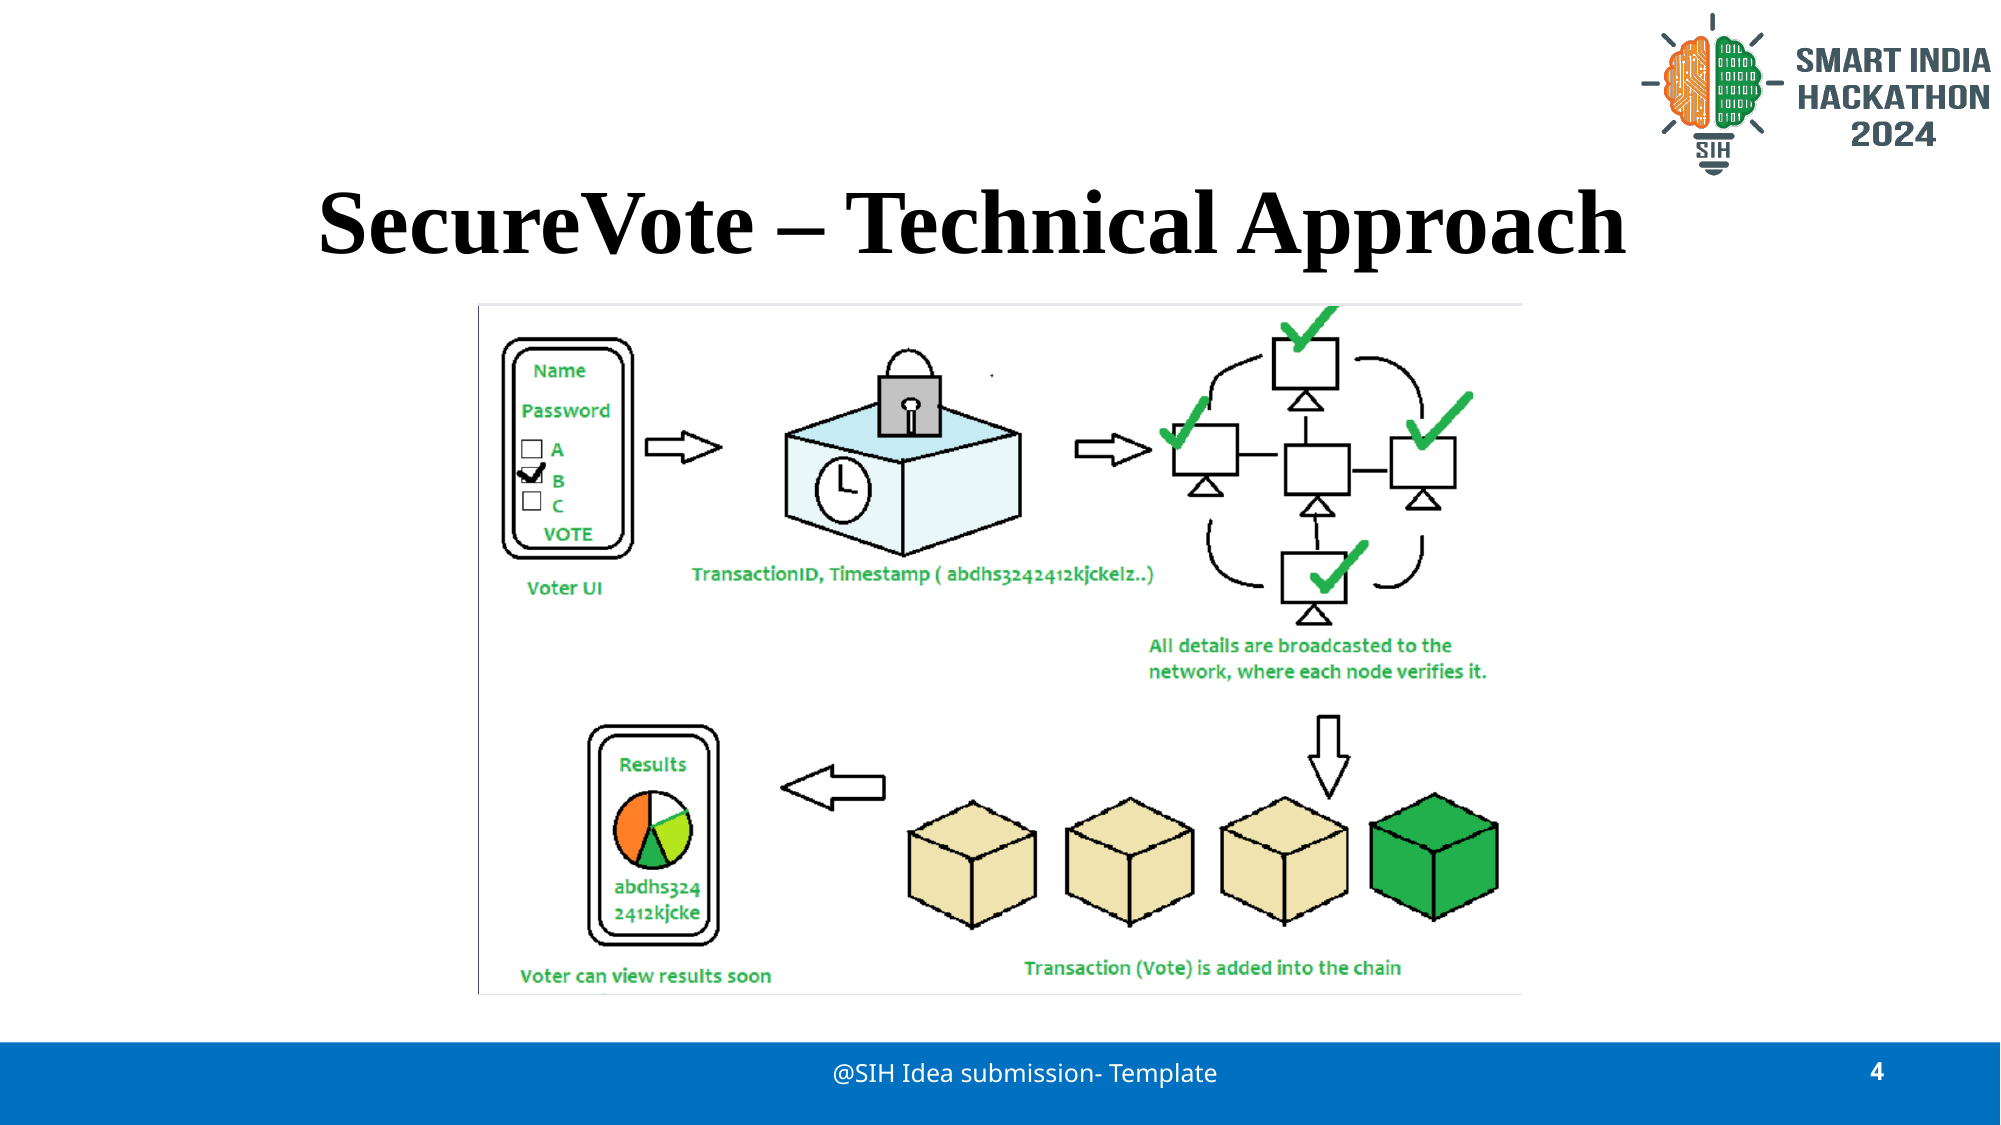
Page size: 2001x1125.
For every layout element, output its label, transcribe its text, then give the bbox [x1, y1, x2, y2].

title SecureVote – Technical Approach [84, 68, 1886, 257]
picture [1631, 4, 2000, 194]
slide_number 4 [1433, 1042, 1900, 1103]
footer @SIH Idea submission- Template [762, 1042, 1289, 1103]
picture [478, 303, 1522, 995]
text_box [0, 1042, 2000, 1125]
